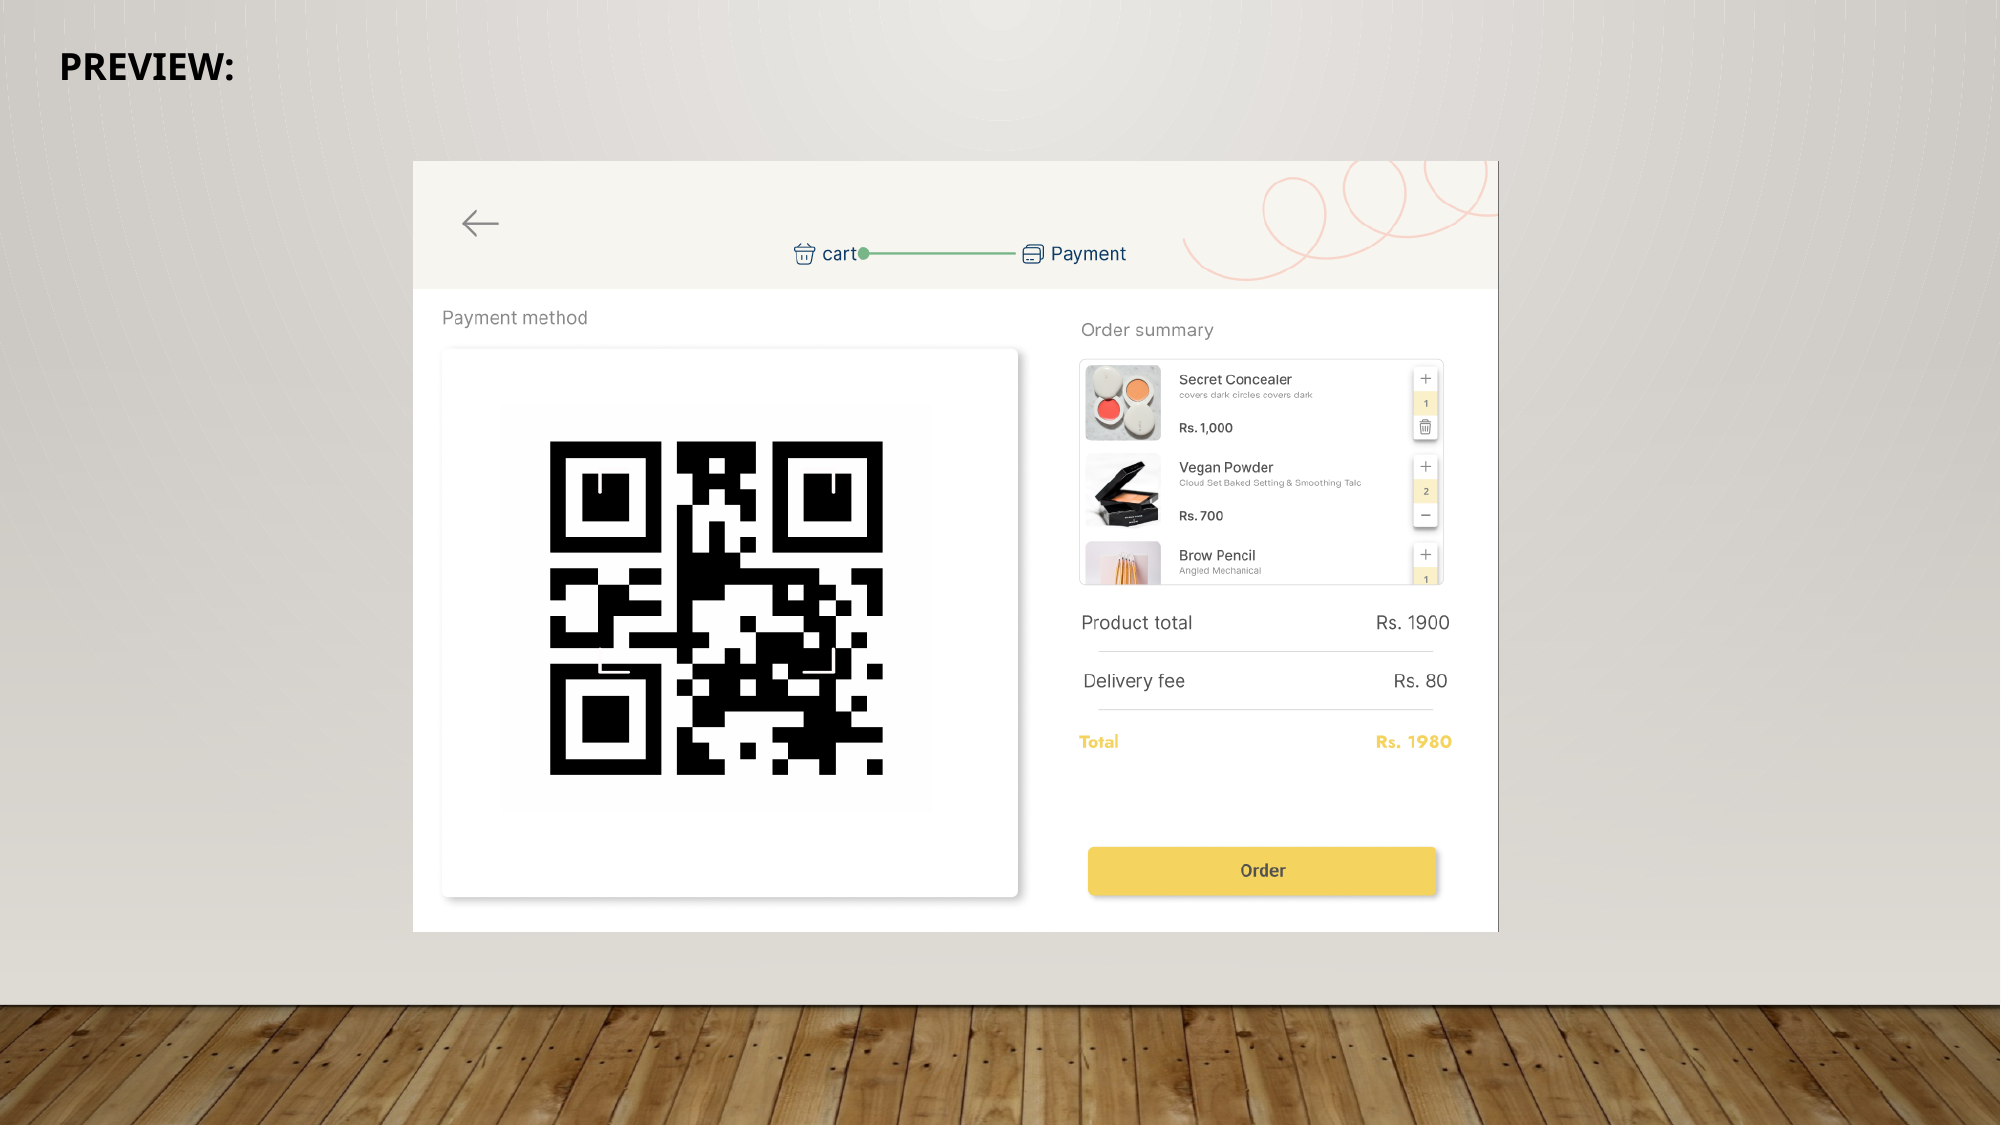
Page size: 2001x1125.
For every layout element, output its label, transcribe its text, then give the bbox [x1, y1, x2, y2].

text_box PREVIEW: [44, 35, 452, 95]
picture [0, 1005, 2000, 1125]
picture [412, 160, 1499, 932]
